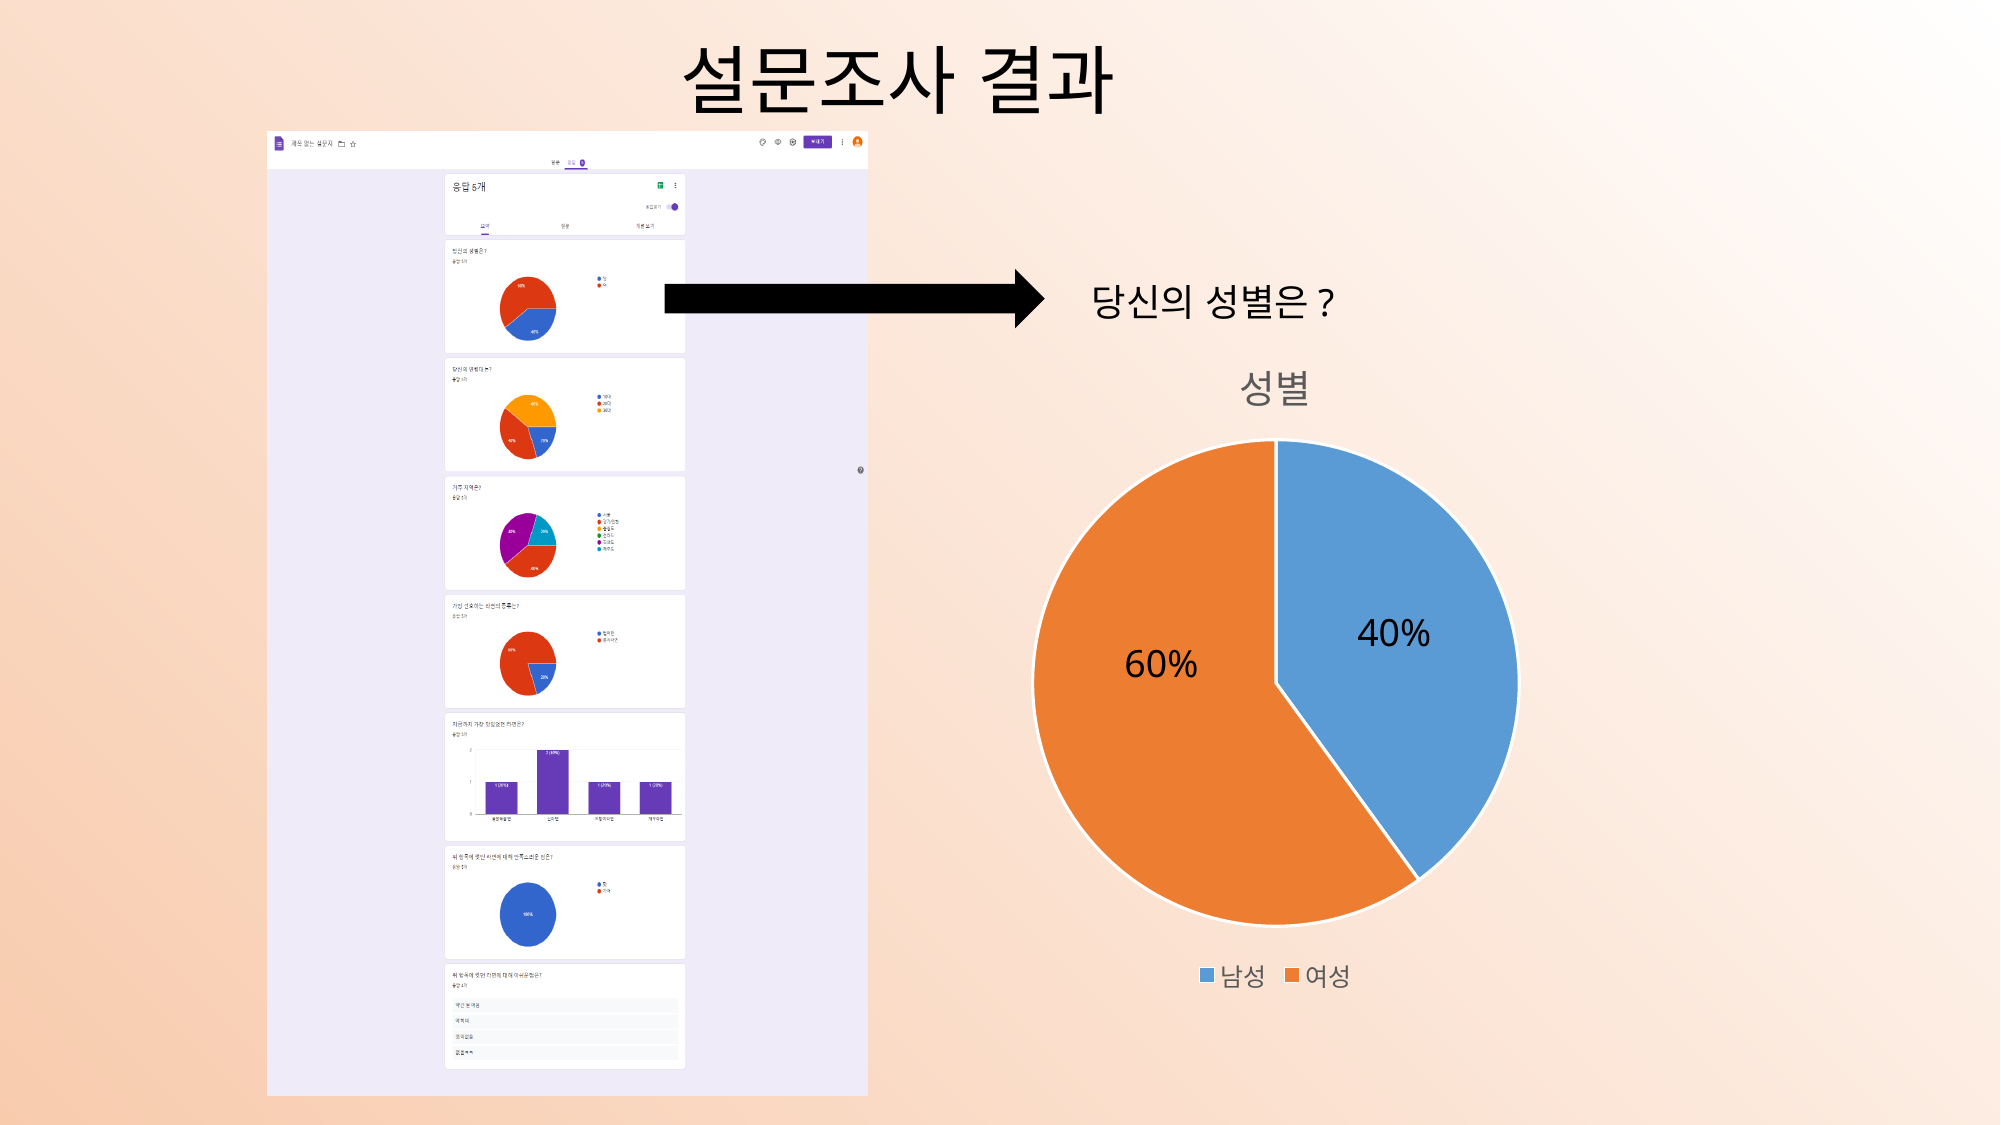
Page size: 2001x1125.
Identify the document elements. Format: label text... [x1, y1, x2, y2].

picture [267, 131, 868, 1096]
chart [769, 325, 1783, 1001]
text_box 설문조사 결과 [665, 25, 1237, 131]
text_box 당신의 성별은? [1076, 271, 1350, 325]
text_box [868, 268, 1045, 325]
